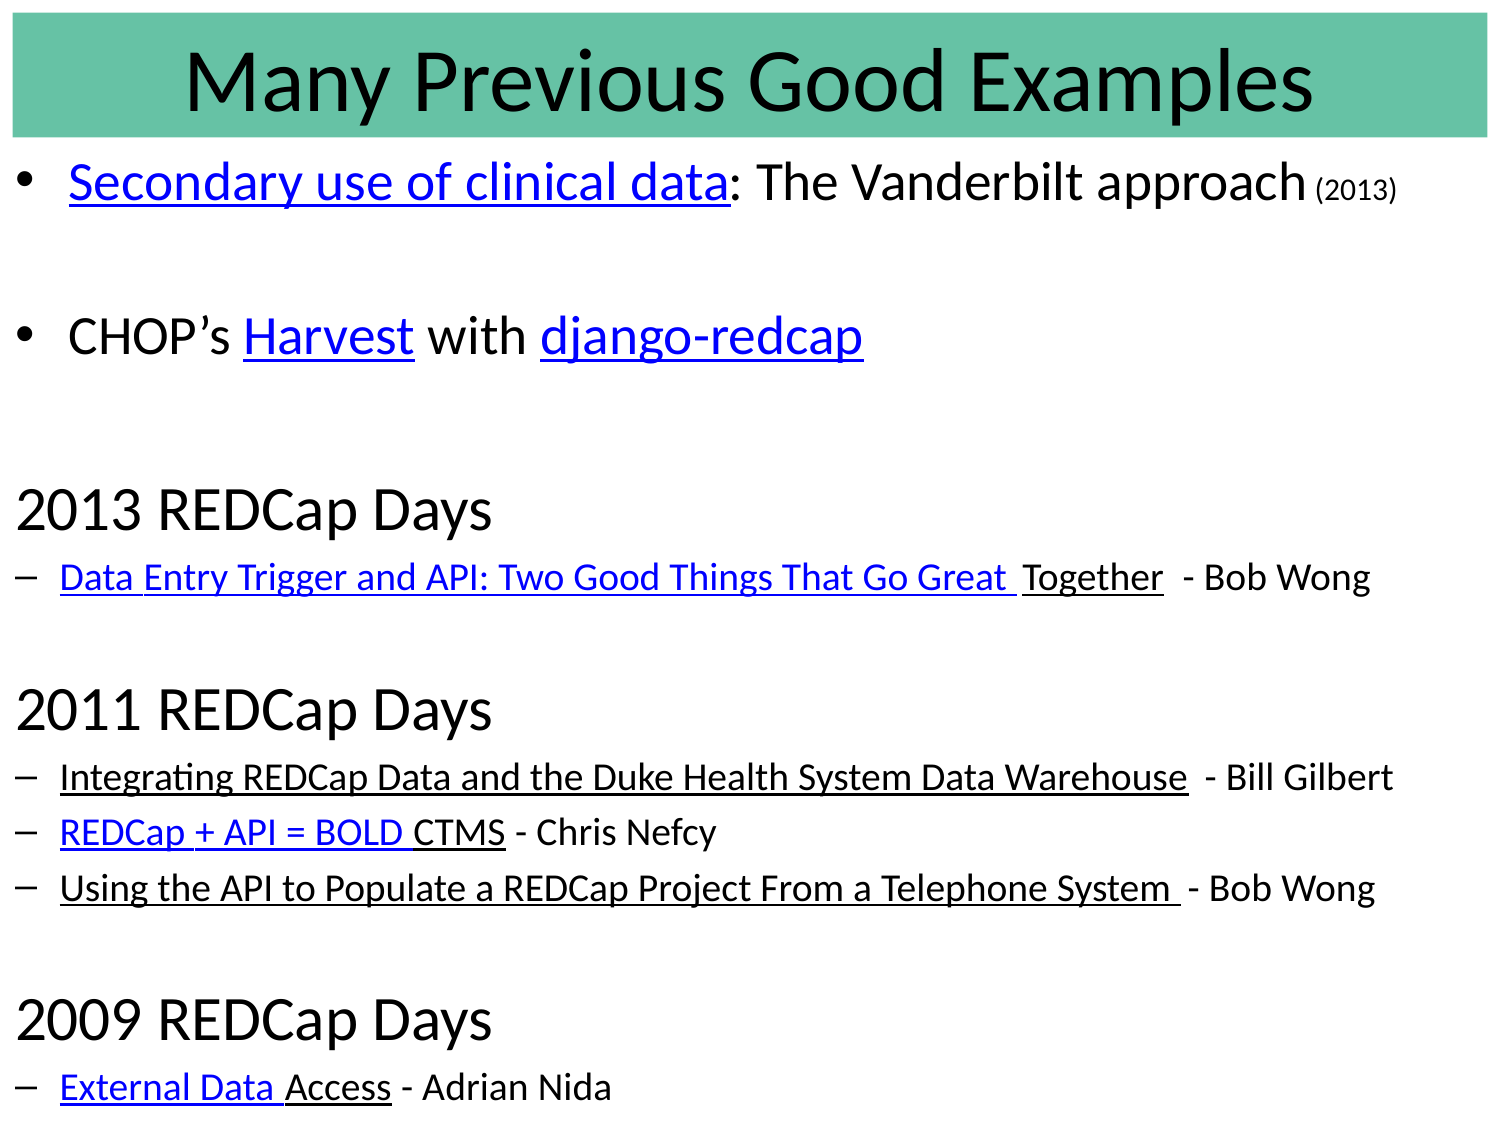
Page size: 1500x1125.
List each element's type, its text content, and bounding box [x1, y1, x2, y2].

list Secondary use of clinical data: The Vanderbilt approach (2013) CHOP’s Harvest with django-redcap 2013 REDCap Days Data Entry Trigger and API: Two Good Things That Go Great Together - Bob Wong 2011 REDCap Days Integrating REDCap Data and the Duke Health System Data Warehouse - Bill Gilbert REDCap + API = BOLD CTMS - Chris Nefcy Using the API to Populate a REDCap Project From a Telephone System - Bob Wong 2009 REDCap Days External Data Access - Adrian Nida [0, 137, 1500, 1125]
title Many Previous Good Examples [12, 12, 1488, 137]
